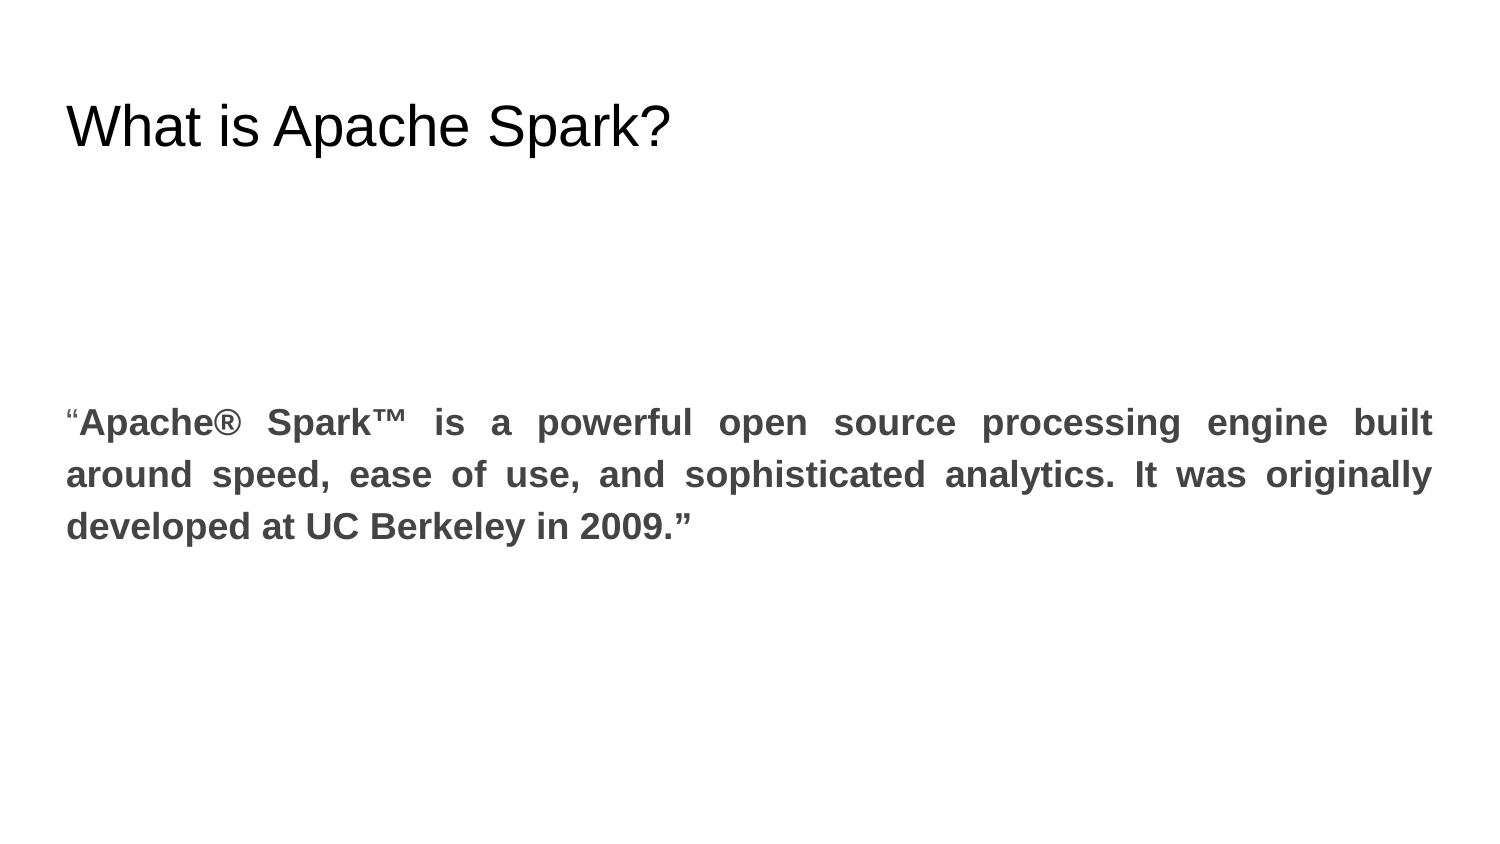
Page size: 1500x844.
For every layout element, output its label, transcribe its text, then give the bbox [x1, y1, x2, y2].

list “Apache® Spark™ is a powerful open source processing engine built around speed, ease of use, and sophisticated analytics. It was originally developed at UC Berkeley in 2009.” [51, 189, 1449, 750]
title What is Apache Spark? [51, 72, 1449, 167]
